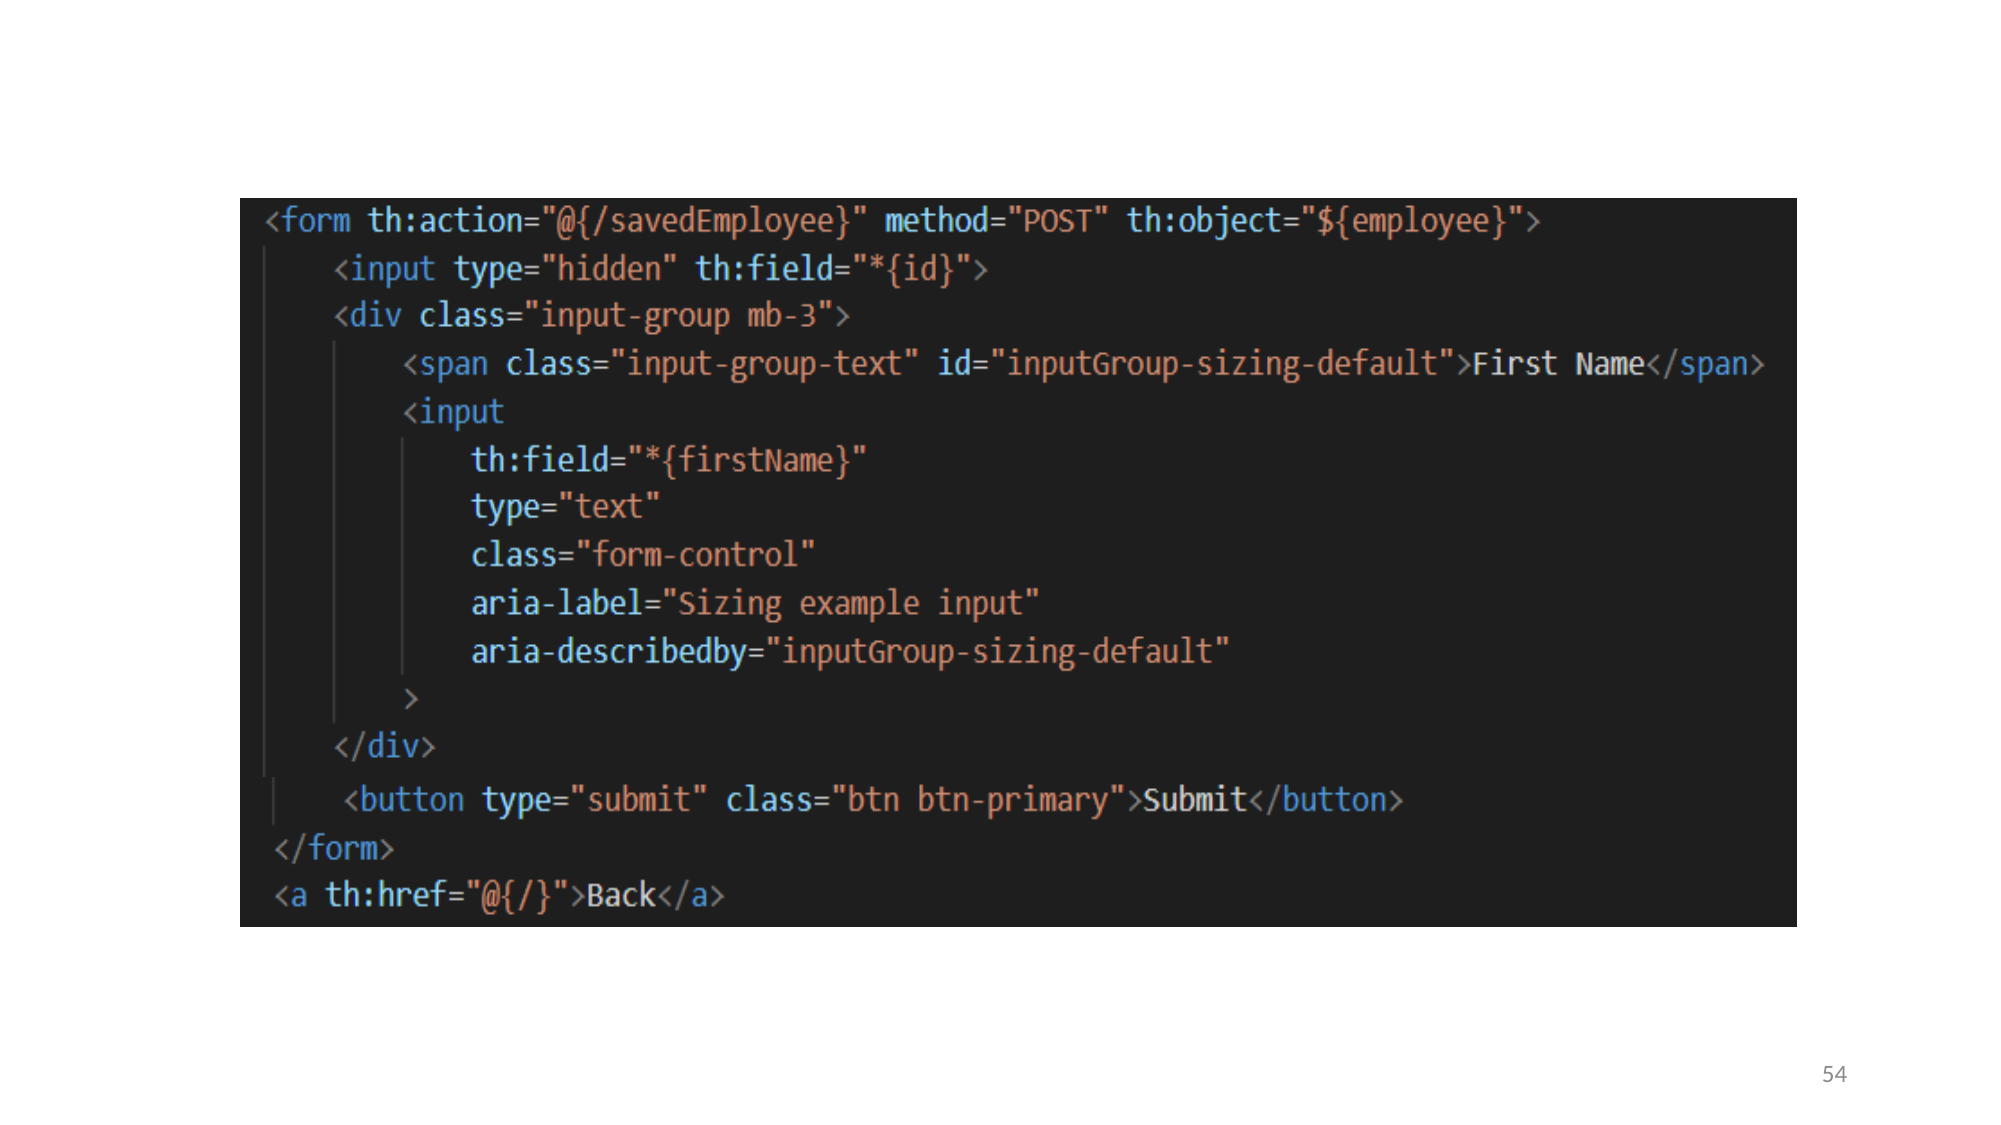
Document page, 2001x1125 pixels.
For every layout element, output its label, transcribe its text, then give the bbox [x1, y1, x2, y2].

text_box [239, 198, 1797, 927]
slide_number 54 [1412, 1042, 1863, 1103]
